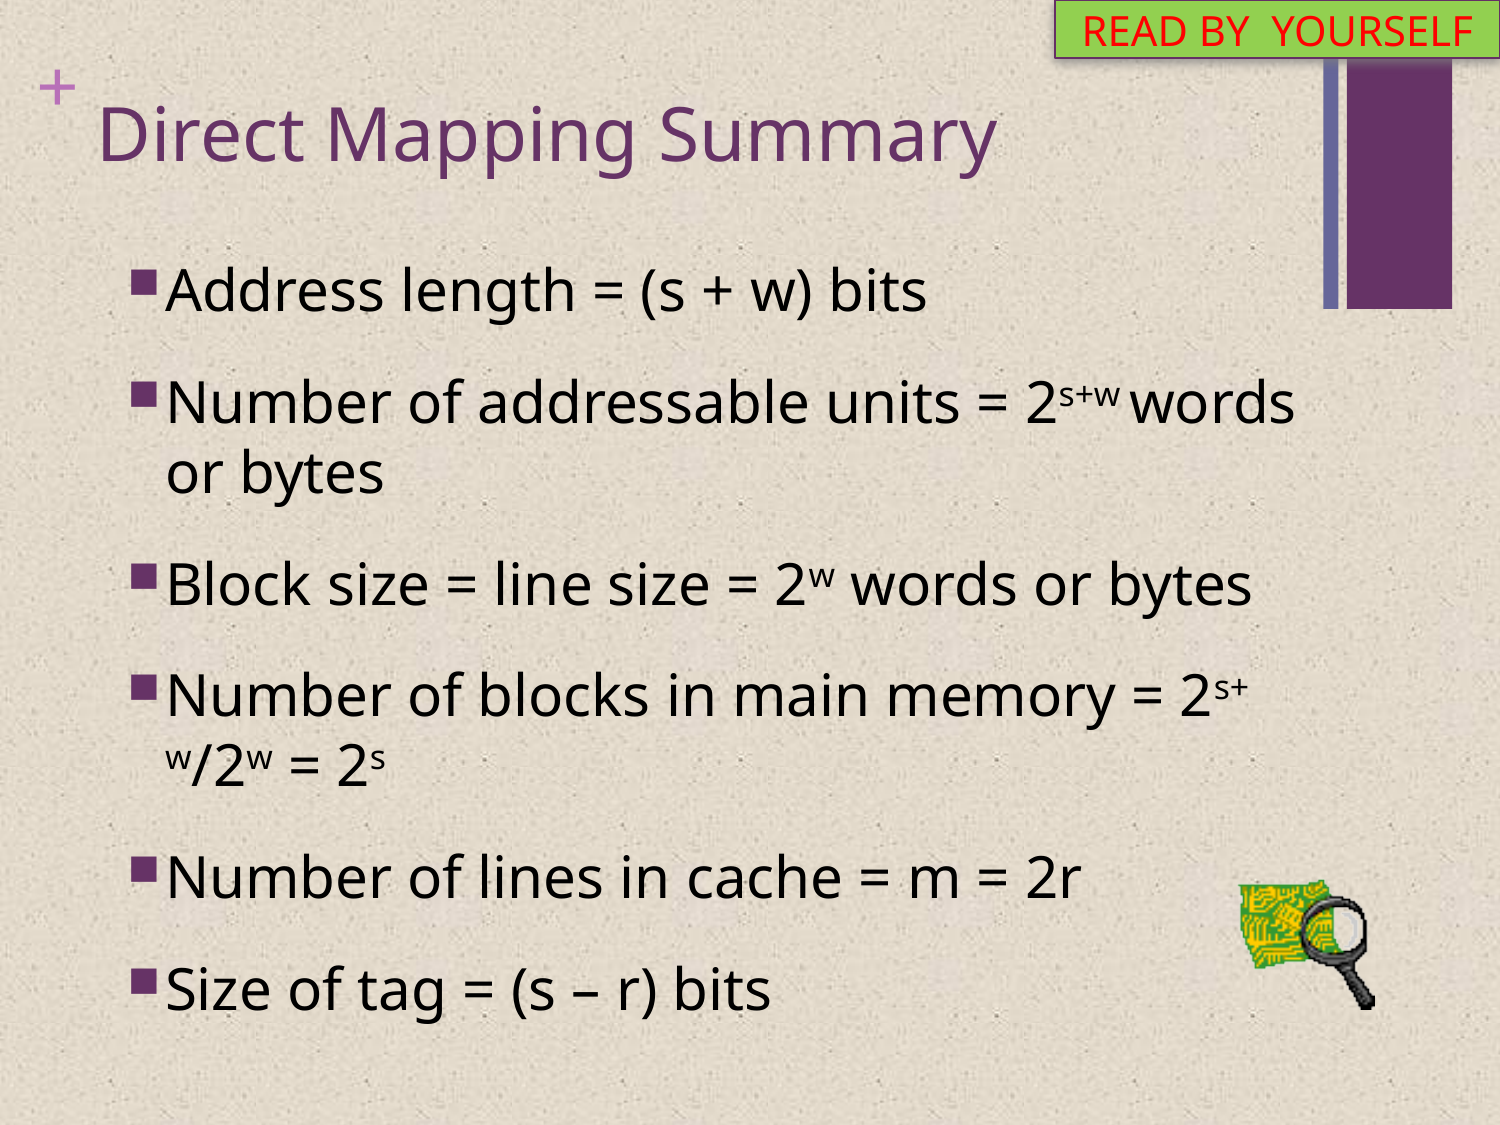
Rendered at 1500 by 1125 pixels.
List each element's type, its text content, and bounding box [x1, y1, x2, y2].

list Address length = (s + w) bits Number of addressable units = 2s+w words or bytes Block size = line size = 2w words or bytes Number of blocks in main memory = 2s+ w/2w = 2s Number of lines in cache = m = 2r Size of tag = (s – r) bits [112, 246, 1353, 993]
text_box READ BY YOURSELF [1054, 0, 1500, 59]
picture [0, 0, 1500, 1125]
title Direct Mapping Summary [81, 79, 1322, 263]
picture [1339, 67, 1346, 246]
